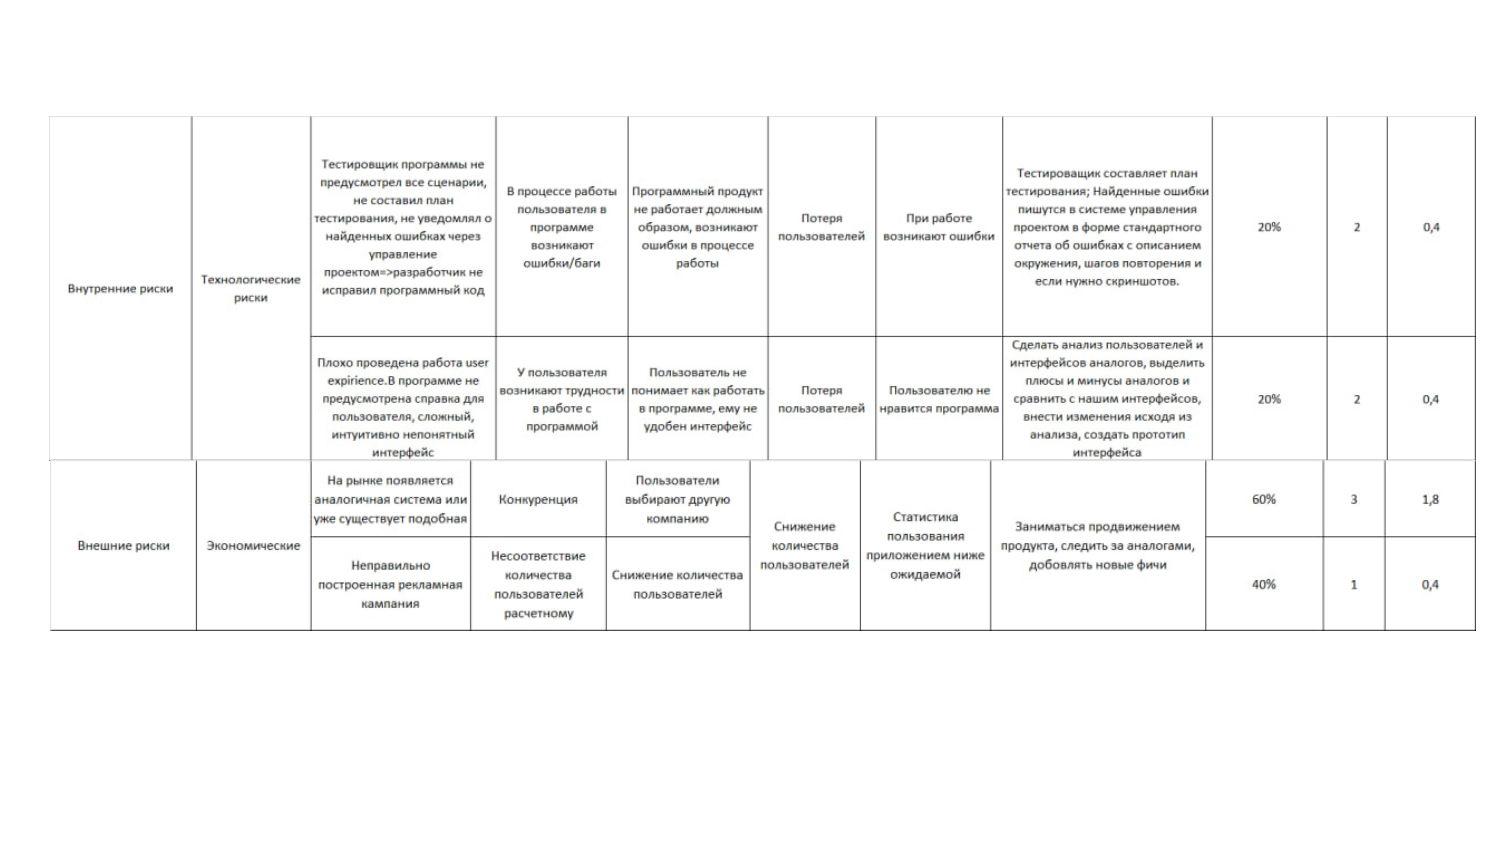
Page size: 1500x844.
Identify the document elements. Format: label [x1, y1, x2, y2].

picture [49, 116, 1476, 631]
